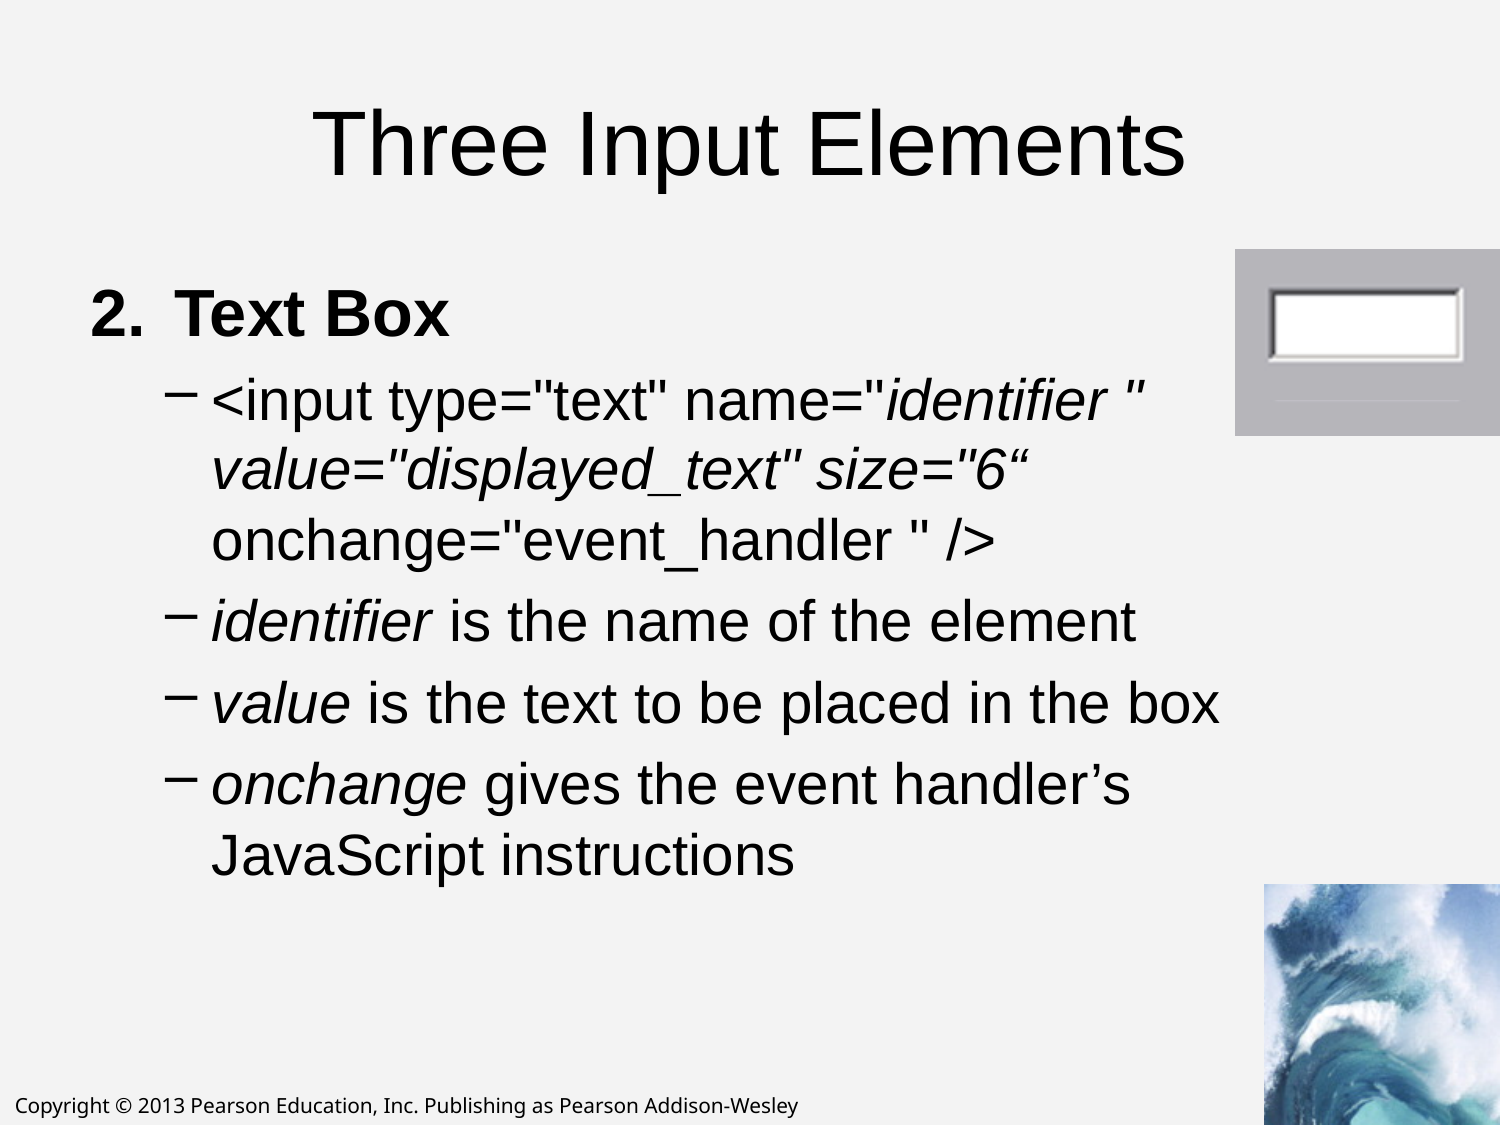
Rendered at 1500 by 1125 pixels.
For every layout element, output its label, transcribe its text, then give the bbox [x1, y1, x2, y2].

title Three Input Elements [74, 44, 1426, 233]
picture [1235, 249, 1500, 437]
picture [1264, 884, 1500, 1125]
list Text Box <input type="text" name="identifier " value="displayed_text" size="6“ onchange="event_handler " /> identifier is the name of the element value is the text to be placed in the box onchange gives the event handler’s JavaScript instructions [74, 262, 1426, 1006]
